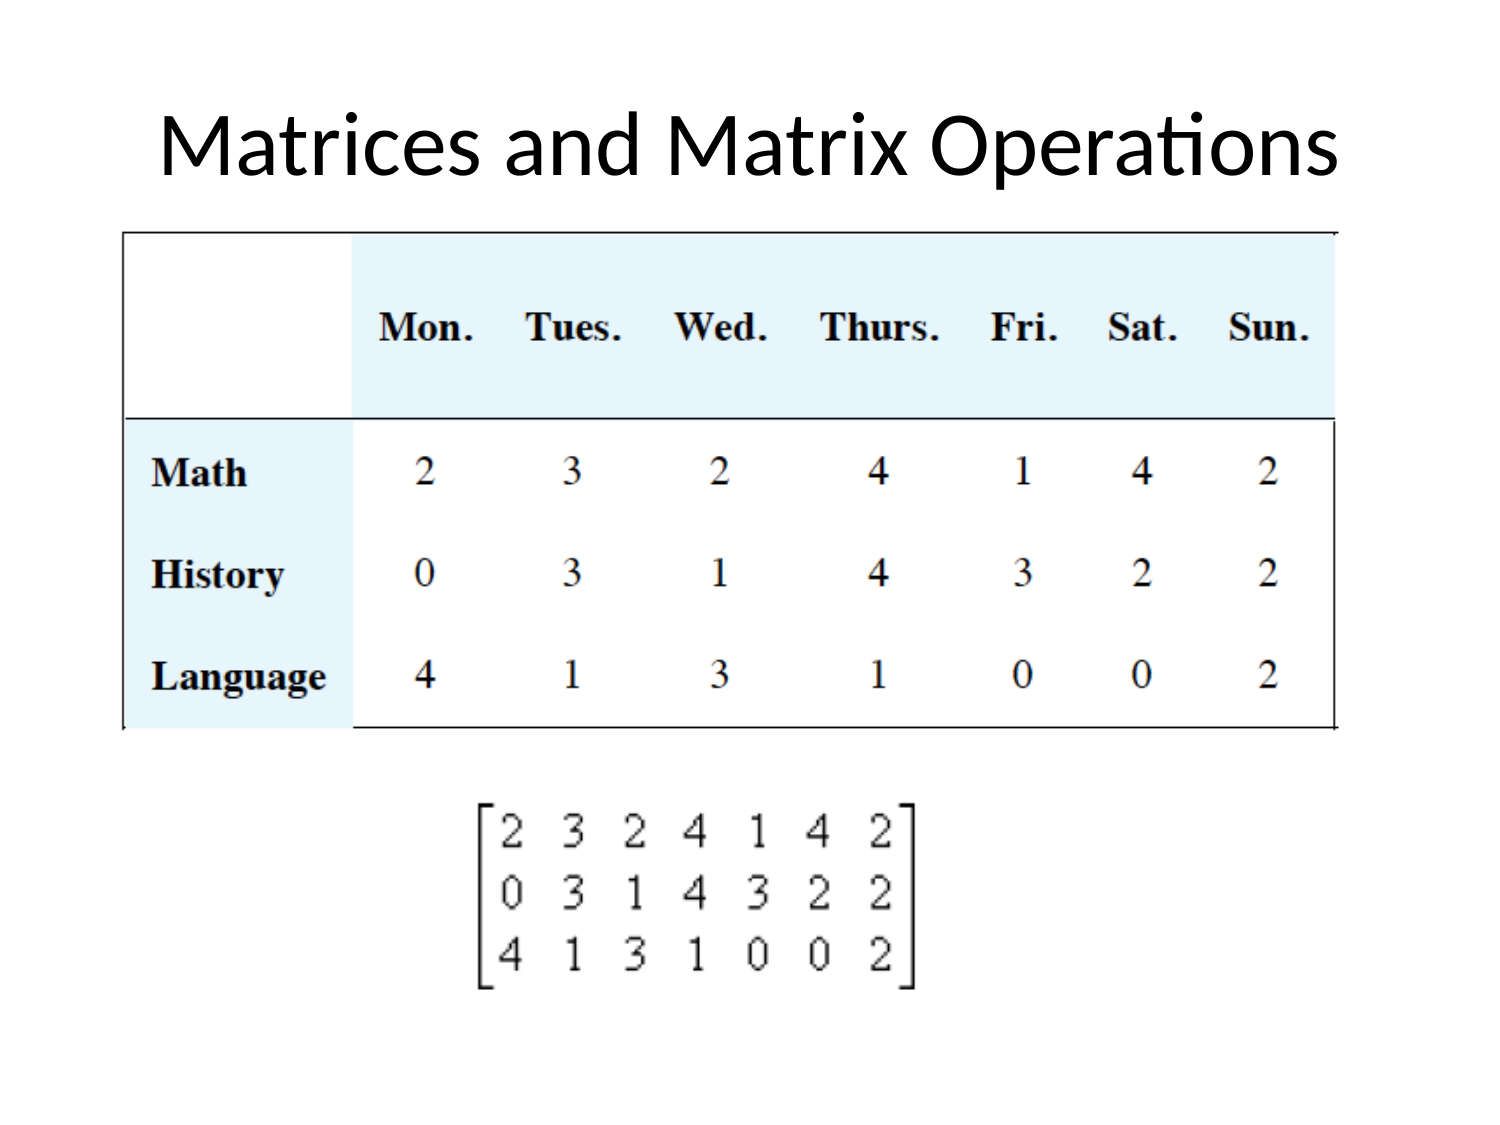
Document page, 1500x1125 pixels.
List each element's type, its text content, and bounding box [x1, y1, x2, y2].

picture [462, 787, 935, 1013]
picture [0, 204, 1500, 741]
title Matrices and Matrix Operations [75, 45, 1425, 203]
